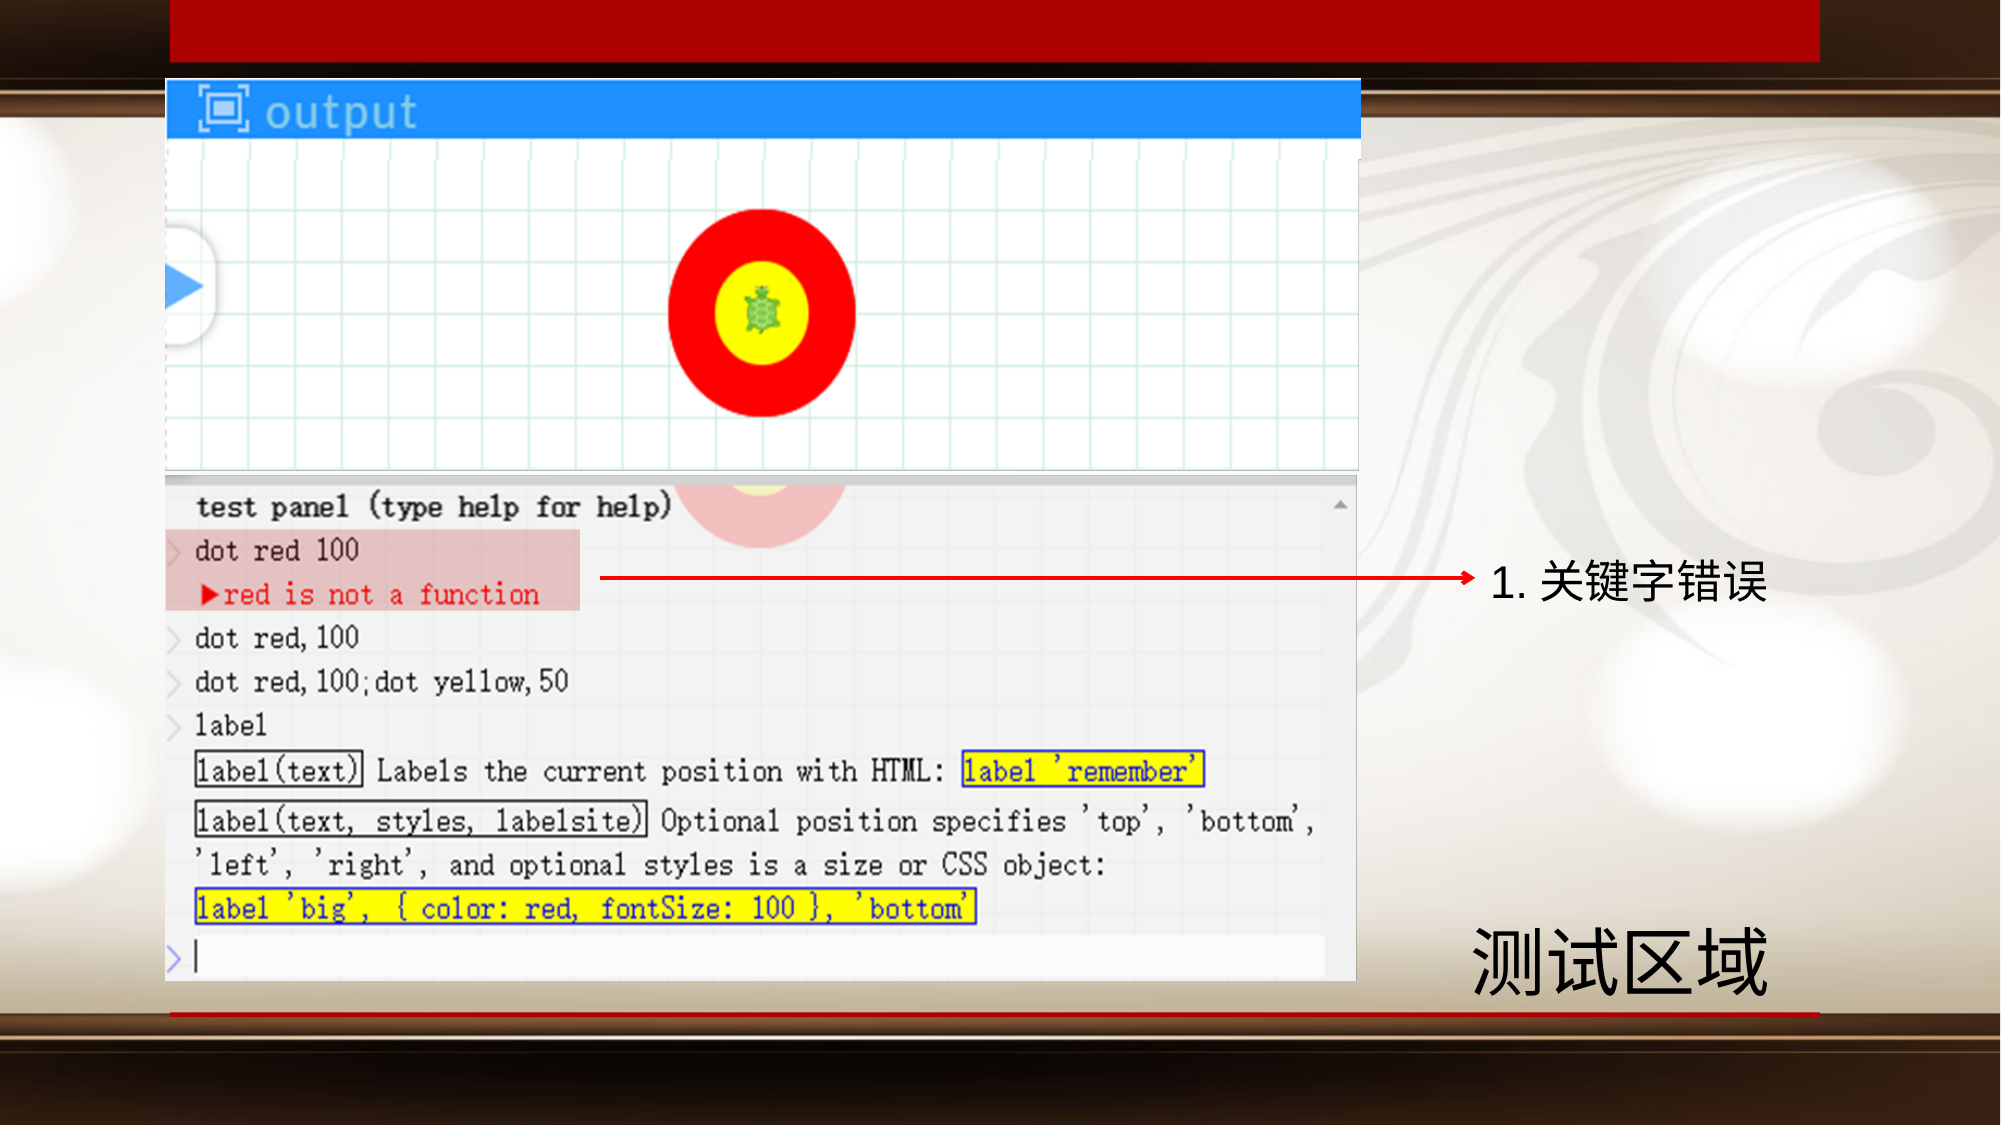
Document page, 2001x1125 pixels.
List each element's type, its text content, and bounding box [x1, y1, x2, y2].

picture [0, 0, 2001, 1125]
text_box 测试区域 [1455, 908, 1816, 1014]
text_box 1.关键字错误 [1475, 545, 1926, 615]
